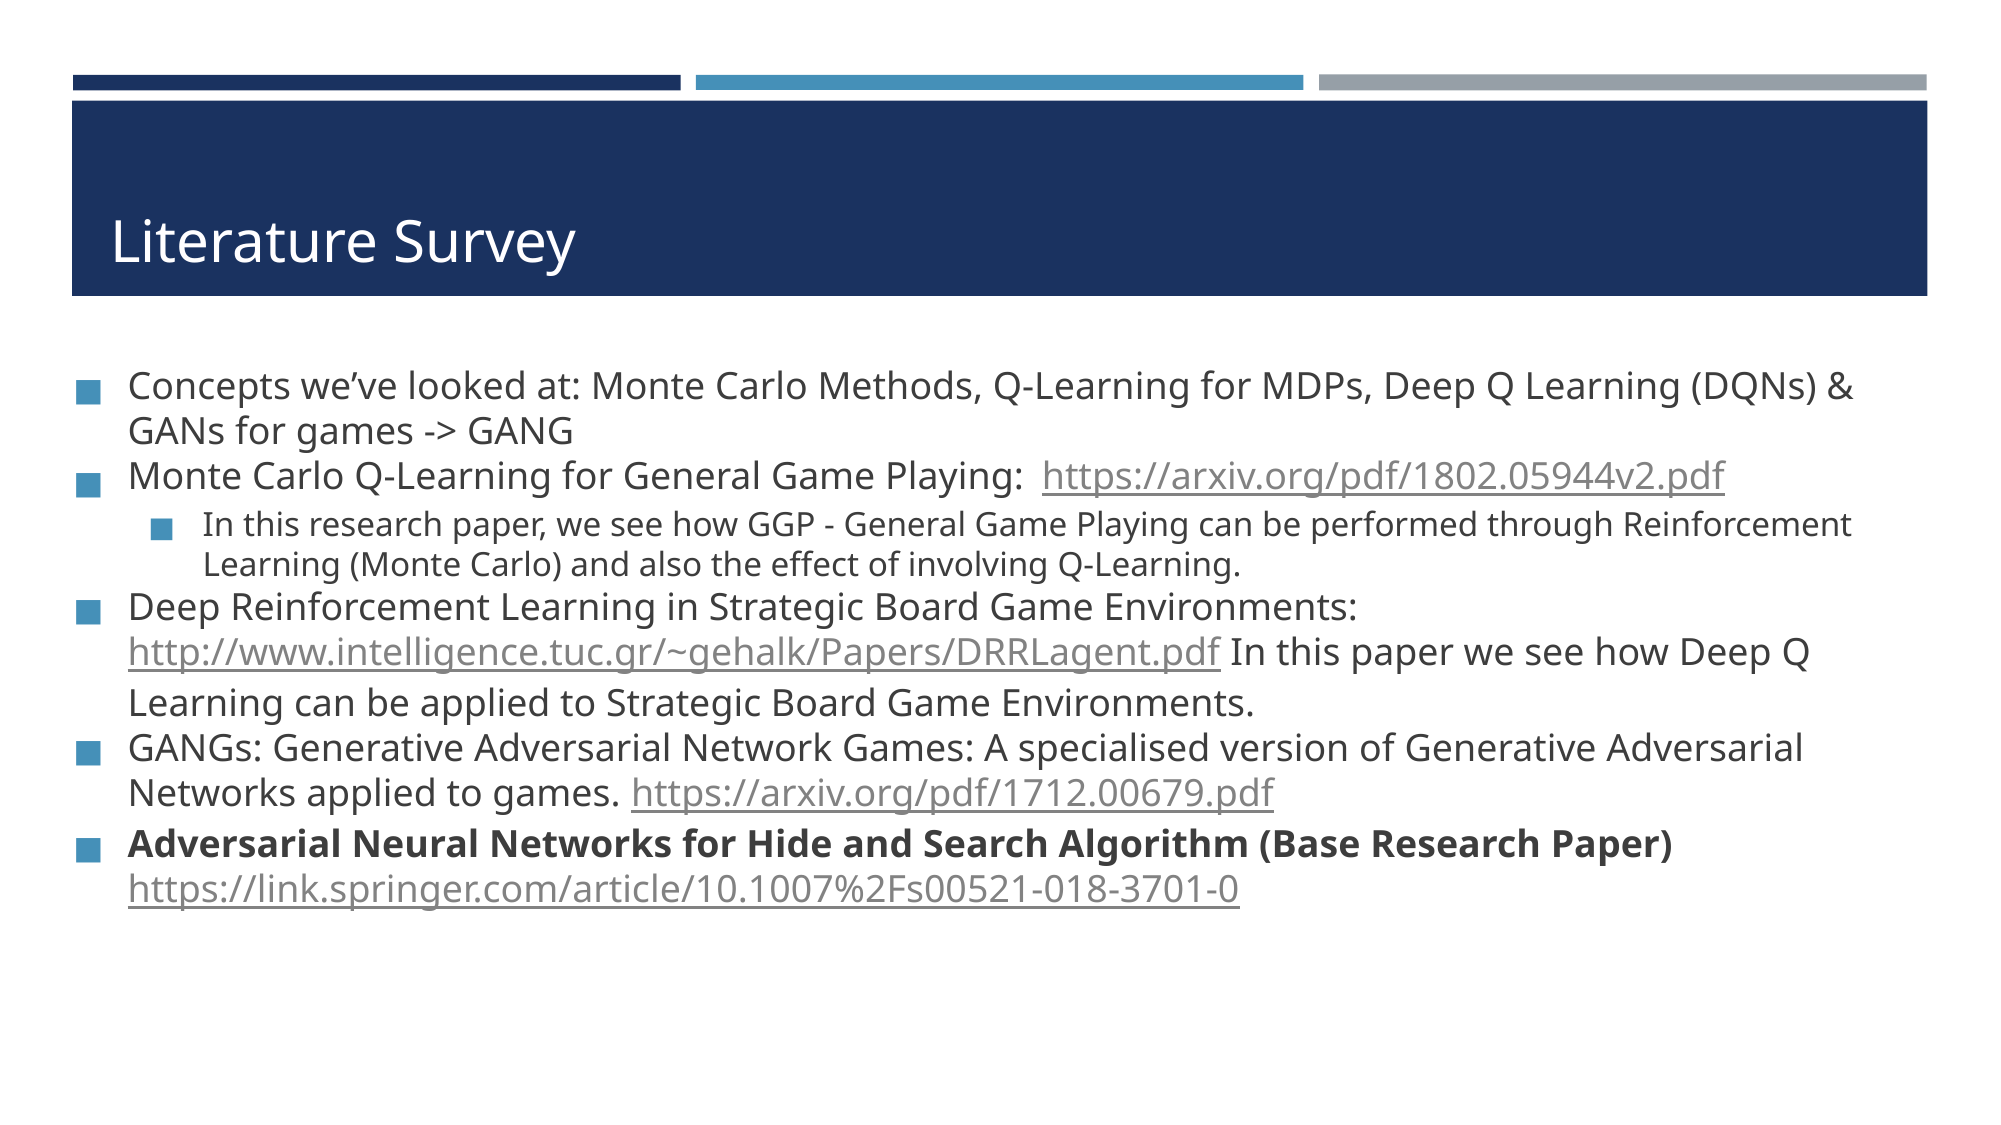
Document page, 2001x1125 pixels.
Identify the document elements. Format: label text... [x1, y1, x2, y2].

list Concepts we’ve looked at: Monte Carlo Methods, Q-Learning for MDPs, Deep Q Learning (DQNs) & GANs for games -> GANG Monte Carlo Q-Learning for General Game Playing: https://arxiv.org/pdf/1802.05944v2.pdf In this research paper, we see how GGP - General Game Playing can be performed through Reinforcement Learning (Monte Carlo) and also the effect of involving Q-Learning. Deep Reinforcement Learning in Strategic Board Game Environments: http://www.intelligence.tuc.gr/~gehalk/Papers/DRRLagent.pdf In this paper we see how Deep Q Learning can be applied to Strategic Board Game Environments. GANGs: Generative Adversarial Network Games: A specialised version of Generative Adversarial Networks applied to games. https://arxiv.org/pdf/1712.00679.pdf Adversarial Neural Networks for Hide and Search Algorithm (Base Research Paper) https://link.springer.com/article/10.1007%2Fs00521-018-3701-0 [37, 307, 1963, 1037]
title Literature Survey [95, 115, 1905, 282]
